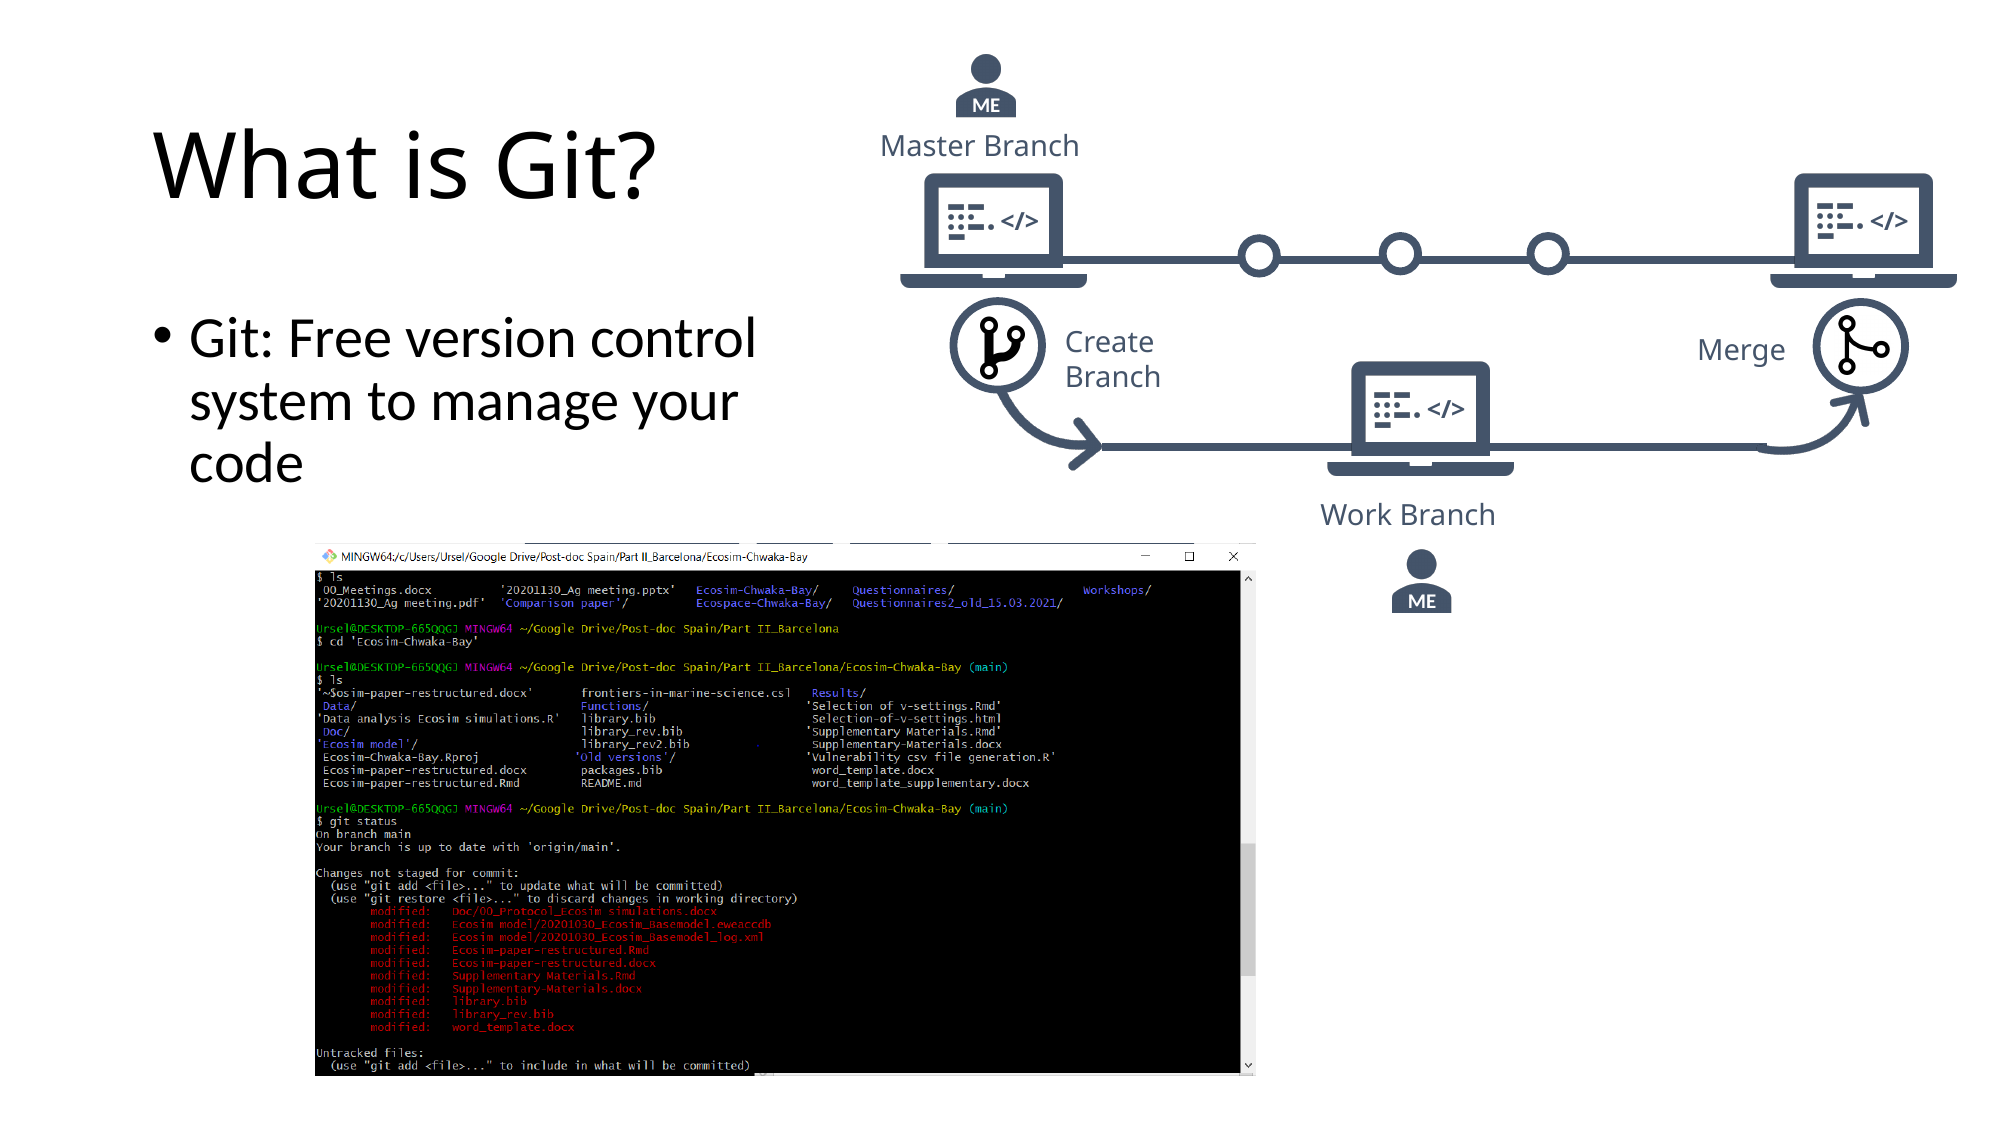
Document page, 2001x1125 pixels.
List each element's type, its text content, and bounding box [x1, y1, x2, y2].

picture [315, 543, 1256, 1076]
title What is Git? [137, 59, 865, 278]
list Git: Free version control system to manage your code [137, 299, 819, 1014]
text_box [865, 41, 1960, 626]
